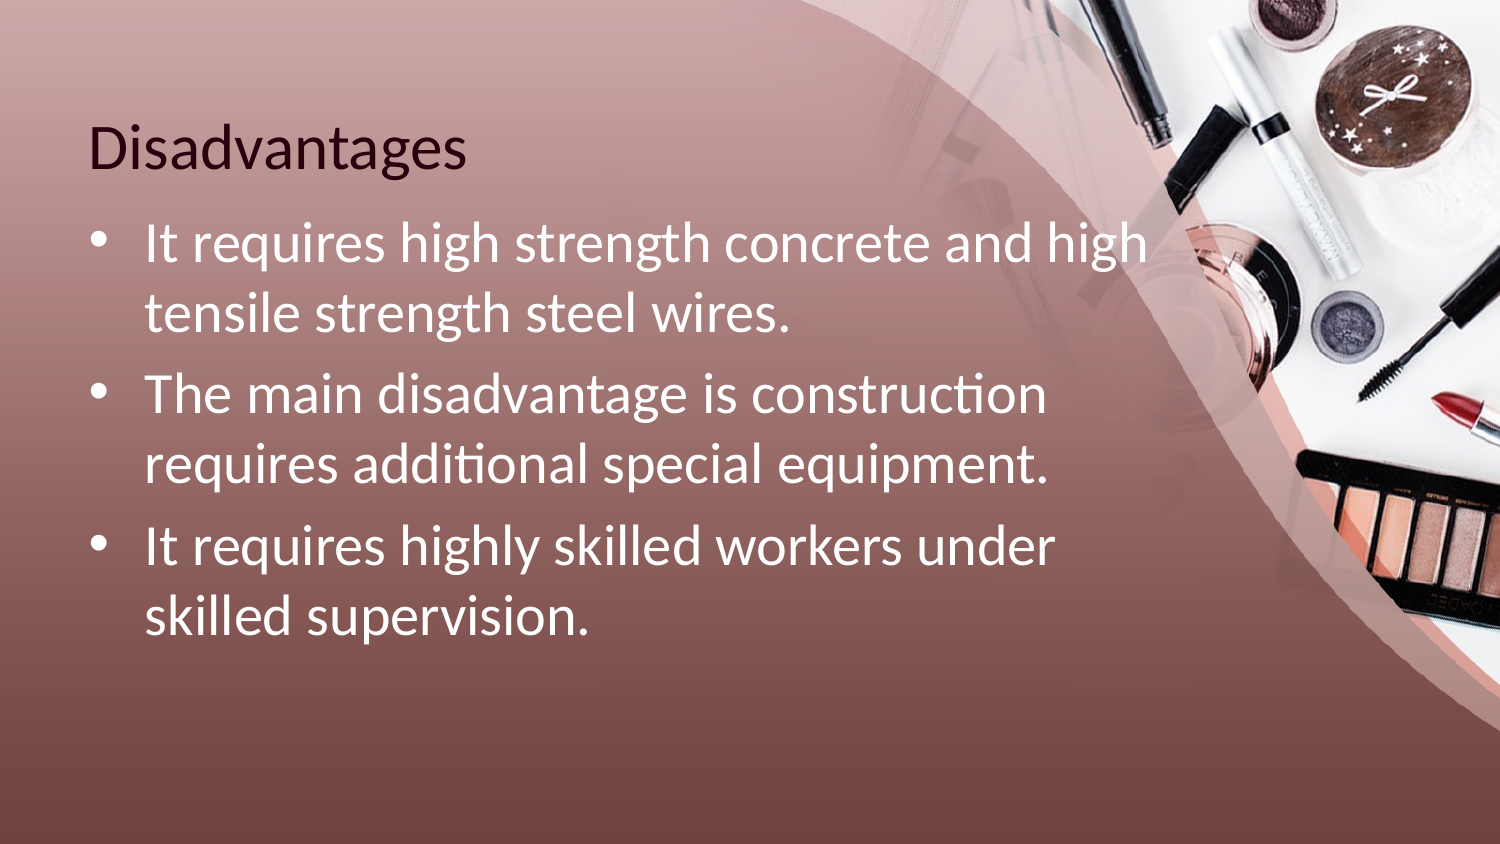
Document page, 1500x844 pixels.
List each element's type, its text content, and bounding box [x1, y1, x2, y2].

list It requires high strength concrete and high tensile strength steel wires. The main disadvantage is construction requires additional special equipment. It requires highly skilled workers under skilled supervision. [73, 196, 1175, 773]
title Disadvantages [73, 96, 1175, 191]
picture [0, 0, 1500, 844]
